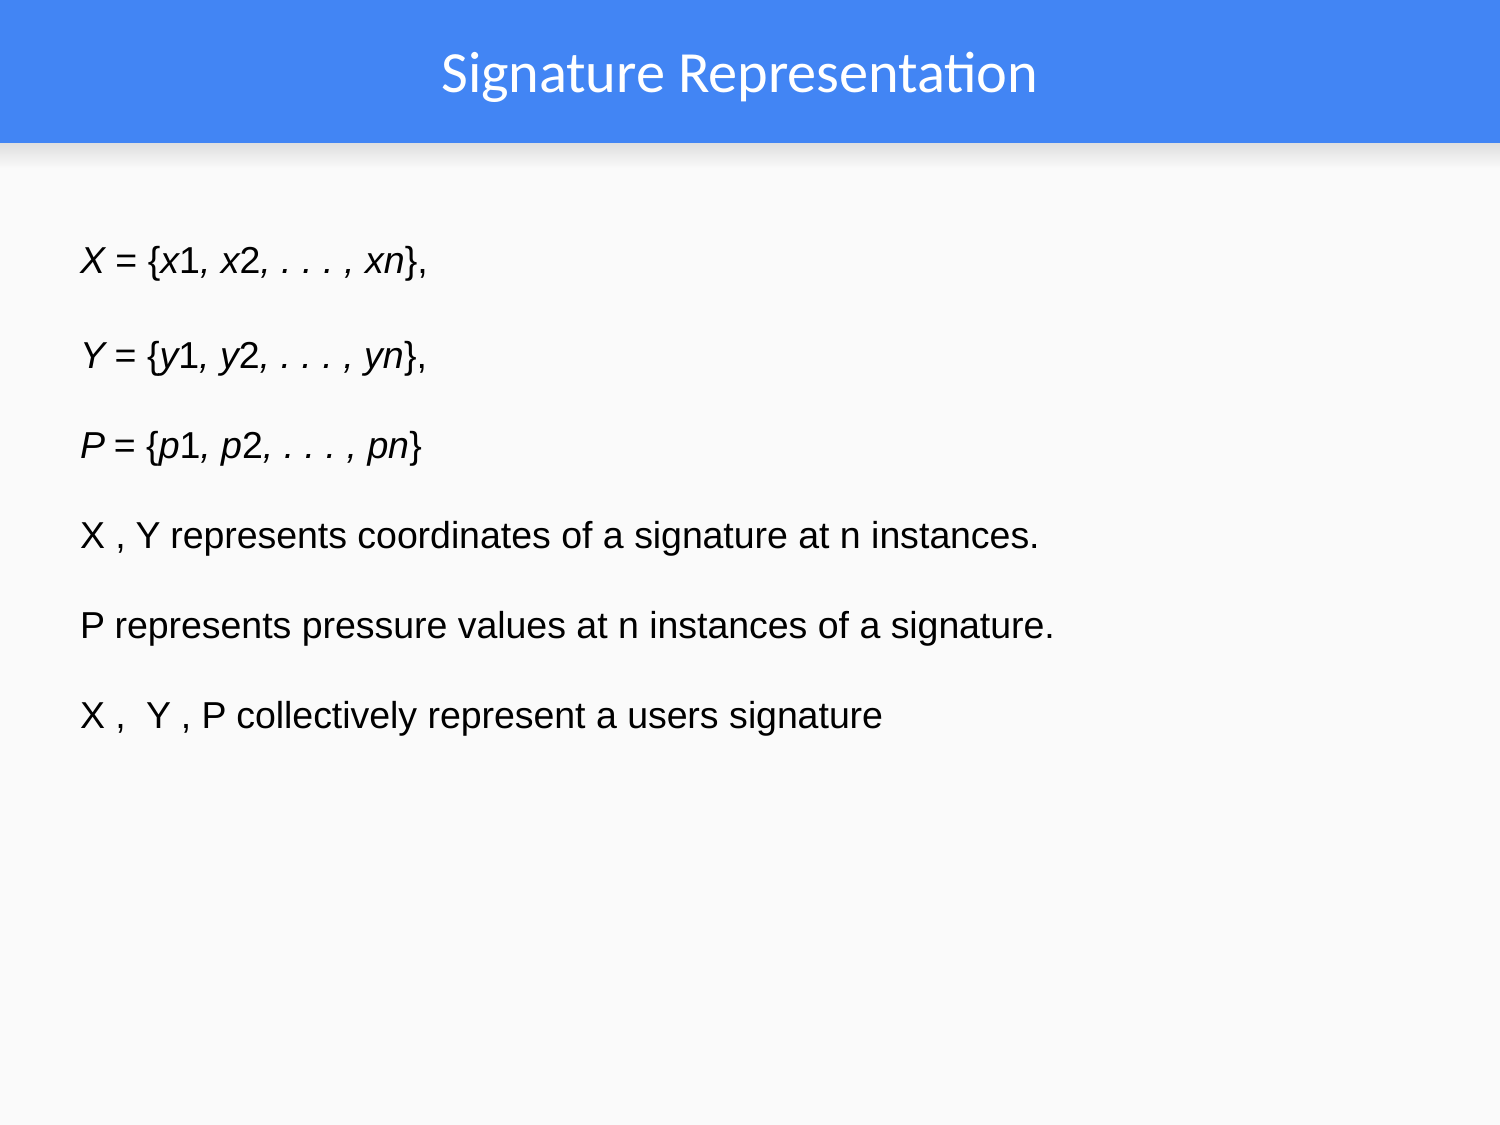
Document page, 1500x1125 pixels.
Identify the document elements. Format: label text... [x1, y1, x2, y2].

title Signature Representation [16, 3, 1464, 136]
text_box X = {x1, x2, . . . , xn}, Y = {y1, y2, . . . , yn}, P = {p1, p2, . . . , pn} X , Y represents coordinates of a signature at n instances. P represents pressure values at n instances of a signature. X , Y , P collectively represent a users signature [65, 228, 1236, 1125]
